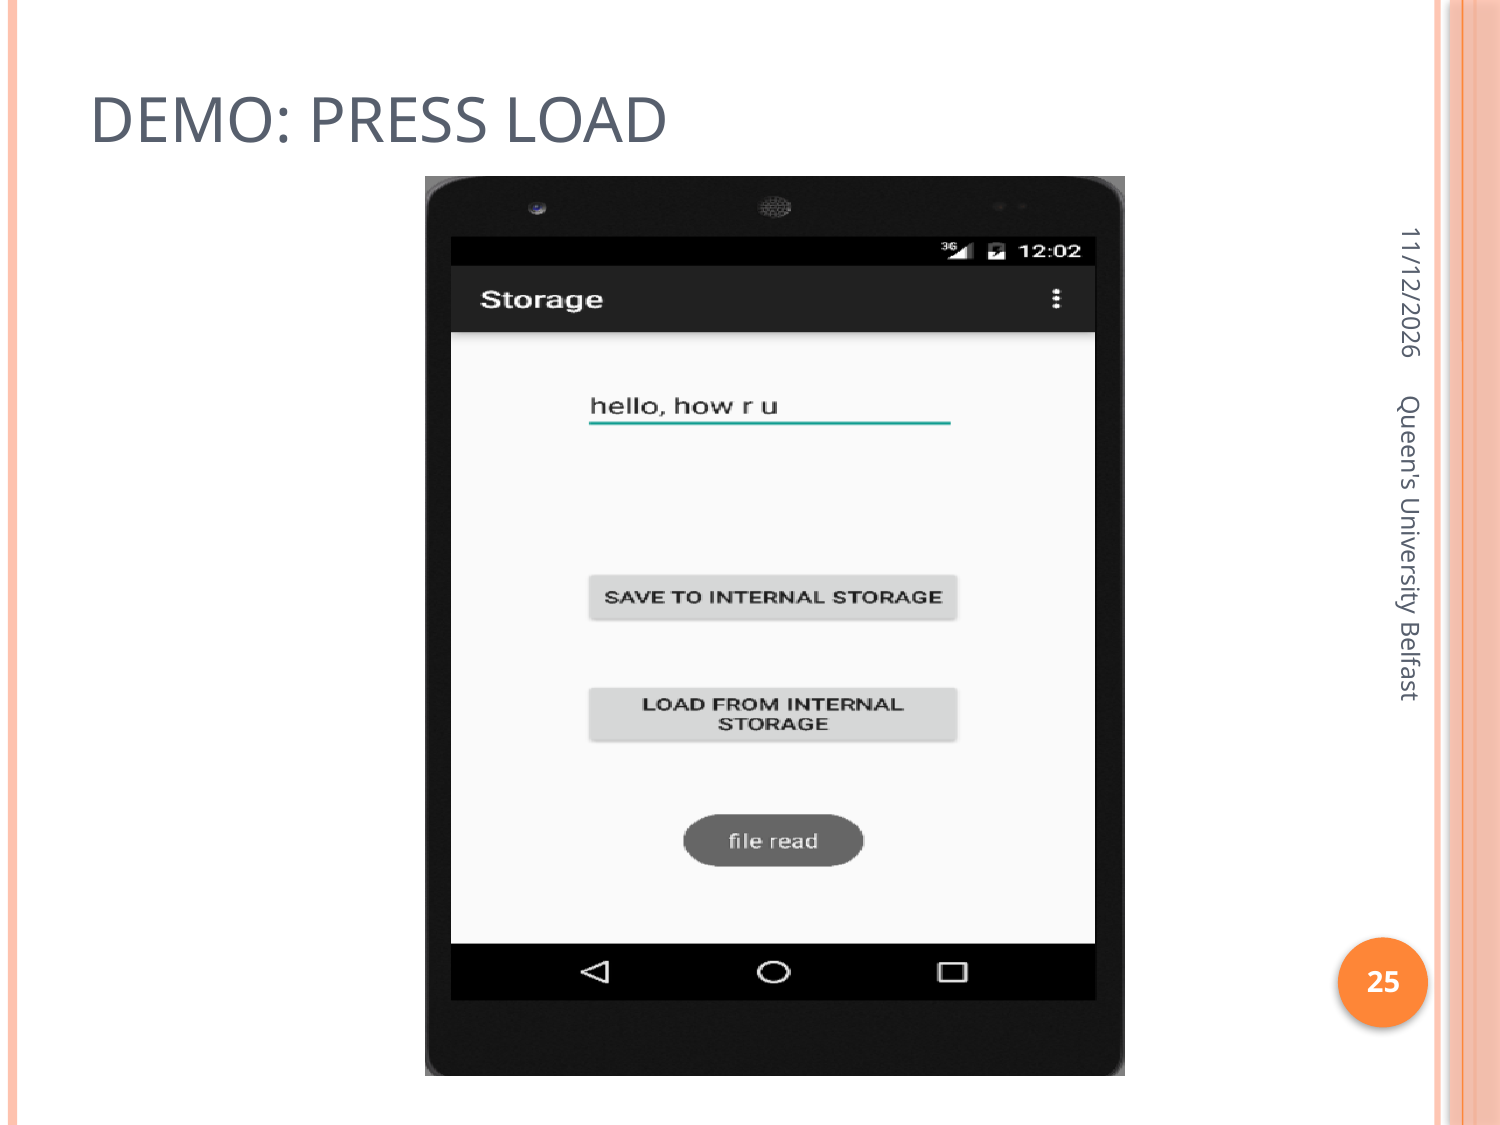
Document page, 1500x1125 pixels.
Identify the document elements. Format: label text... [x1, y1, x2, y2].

title Demo: press load [75, 45, 1300, 163]
picture [424, 175, 1126, 1076]
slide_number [1378, 43, 1442, 374]
slide_number 25 [1333, 940, 1434, 1027]
footer Queen's University Belfast [1379, 380, 1440, 906]
